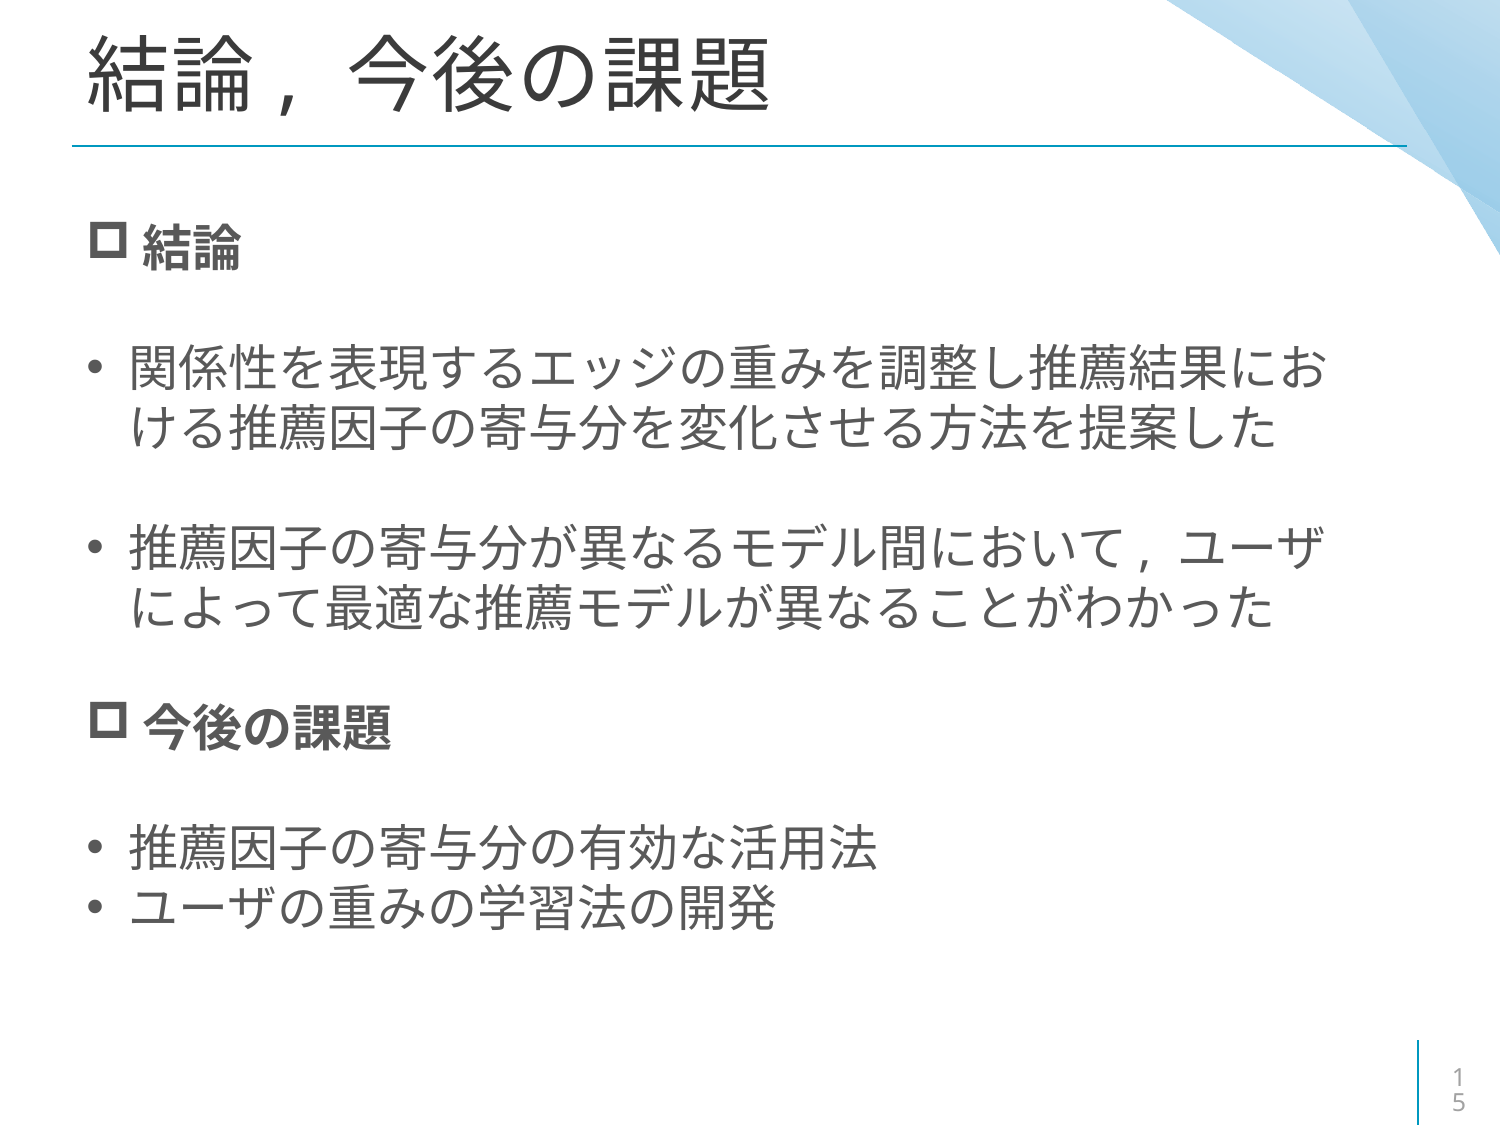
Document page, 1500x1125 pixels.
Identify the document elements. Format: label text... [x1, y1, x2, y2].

title 結論, 今後の課題 [71, 14, 1366, 209]
slide_number 15 [1425, 1048, 1500, 1109]
text_box 結論 関係性を表現するエッジの重みを調整し推薦結果における推薦因子の寄与分を変化させる方法を提案した 推薦因子の寄与分が異なるモデル間において, ユーザによって最適な推薦モデルが異なることがわかった 今後の課題 推薦因子の寄与分の有効な活用法 ユーザの重みの学習法の開発 [71, 209, 1366, 1014]
